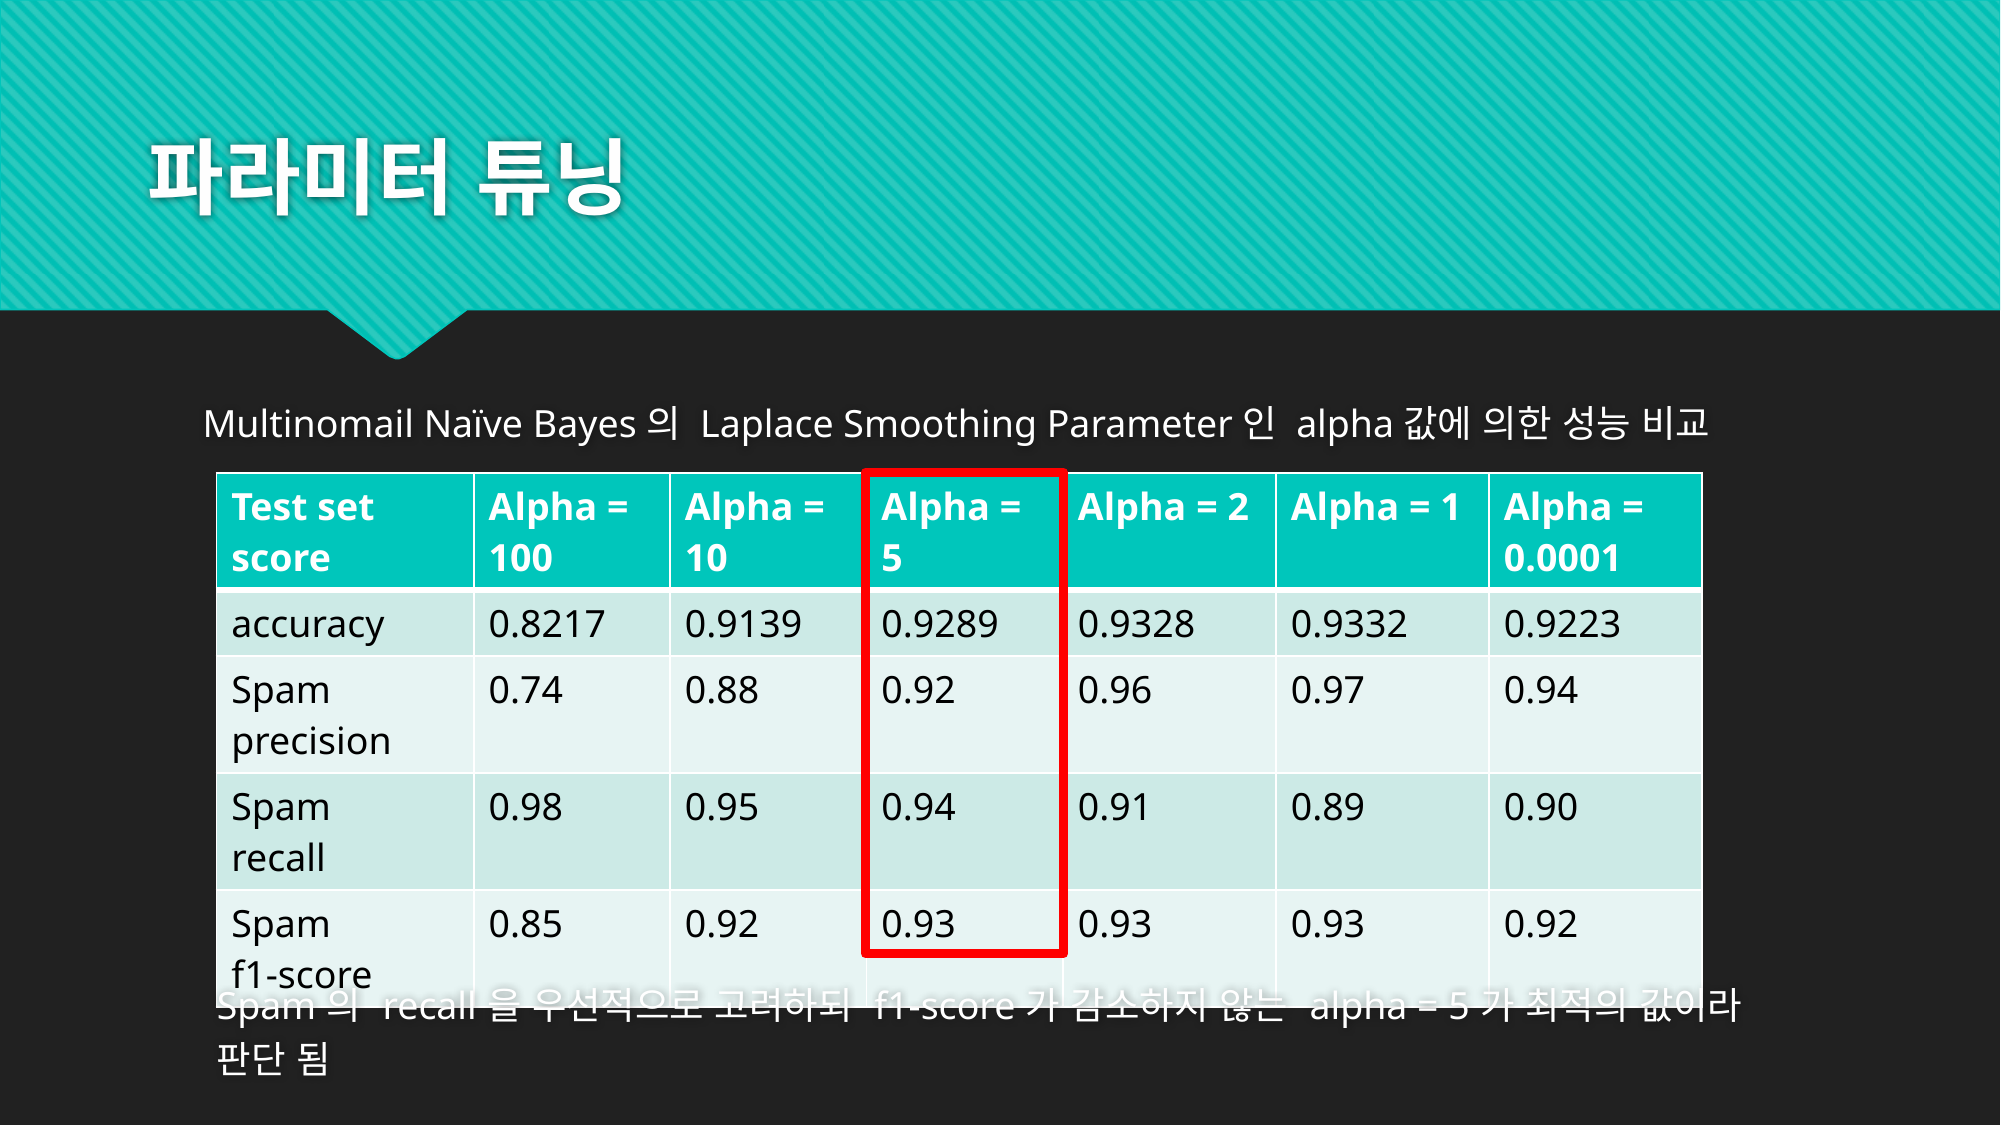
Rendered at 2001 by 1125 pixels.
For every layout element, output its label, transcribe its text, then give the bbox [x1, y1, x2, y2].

text_box Spam의 recall을 우선적으로 고려하되 f1-score가 감소하지 않는 alpha = 5가 최적의 값이라 판단 됨 [201, 968, 1798, 1125]
table_header Alpha = 1 [1277, 474, 1488, 587]
table_cell 0.93 [1064, 891, 1275, 960]
table_cell 0.8217 [475, 593, 669, 655]
table_cell 0.9328 [1065, 593, 1275, 655]
table_cell 0.92 [1490, 891, 1701, 960]
title 파라미터 튜닝 [132, 73, 1868, 233]
table_cell 0.74 [475, 657, 669, 772]
table_cell 0.92 [671, 891, 866, 960]
table_cell 0.93 [1277, 891, 1488, 960]
table_header Alpha = 0.0001 [1490, 474, 1701, 587]
table_cell 0.89 [1277, 774, 1488, 889]
table_cell Spam f1-score [217, 891, 473, 960]
table_cell 0.94 [1490, 657, 1701, 772]
table_cell 0.9139 [671, 593, 864, 655]
table_cell 0.9332 [1277, 593, 1488, 655]
table_cell 0.97 [1277, 657, 1488, 772]
table_cell Spam recall [217, 774, 473, 889]
text_box [864, 471, 1065, 955]
list Multinomail Naïve Bayes의 Laplace Smoothing Parameter인 alpha값에 의한 성능 비교 [187, 392, 1784, 888]
table_cell 0.98 [475, 774, 669, 889]
table_header Alpha = 2 [1065, 474, 1275, 587]
table_cell 0.93 [867, 955, 1062, 960]
table_cell accuracy [217, 593, 473, 655]
table_cell 0.9223 [1490, 593, 1701, 655]
table_cell 0.85 [475, 891, 669, 960]
table_cell 0.91 [1065, 774, 1275, 889]
table_header Alpha = 10 [671, 474, 864, 587]
table_header Test set score [217, 474, 473, 587]
table_header Alpha = 100 [475, 474, 669, 587]
table_cell 0.88 [671, 657, 864, 772]
table_cell 0.90 [1490, 774, 1701, 889]
table_cell Spam precision [217, 657, 473, 772]
table_cell 0.95 [671, 774, 864, 889]
table_cell 0.96 [1065, 657, 1275, 772]
